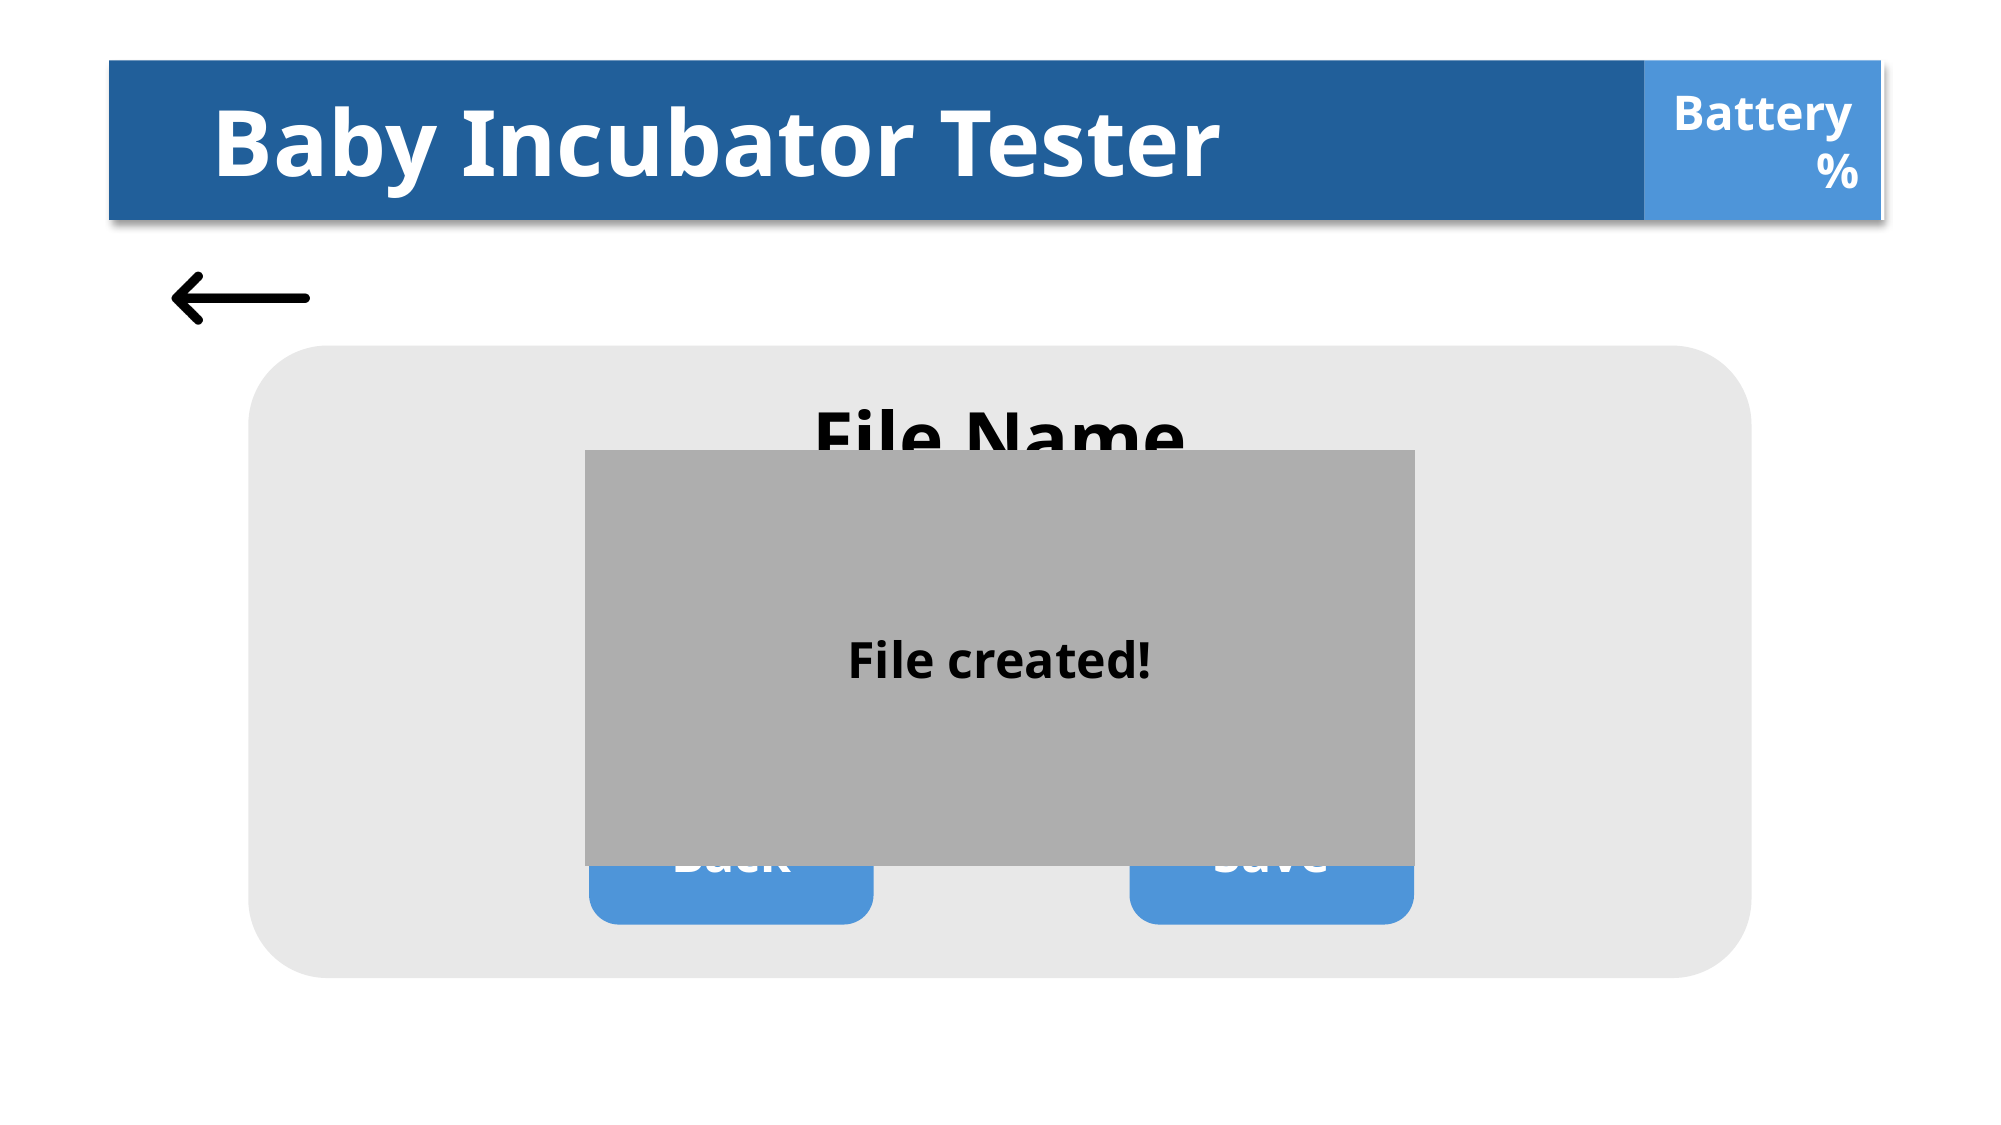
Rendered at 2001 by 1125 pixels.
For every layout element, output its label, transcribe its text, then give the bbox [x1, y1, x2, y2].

picture [165, 222, 317, 374]
text_box Battery % [1643, 59, 1882, 221]
text_box File created! [585, 450, 1415, 866]
text_box [1882, 59, 1886, 221]
text_box [117, 229, 1892, 1066]
text_box Back [589, 866, 874, 925]
text_box Save [1129, 866, 1415, 925]
text_box Baby Incubator Tester [108, 59, 1643, 221]
